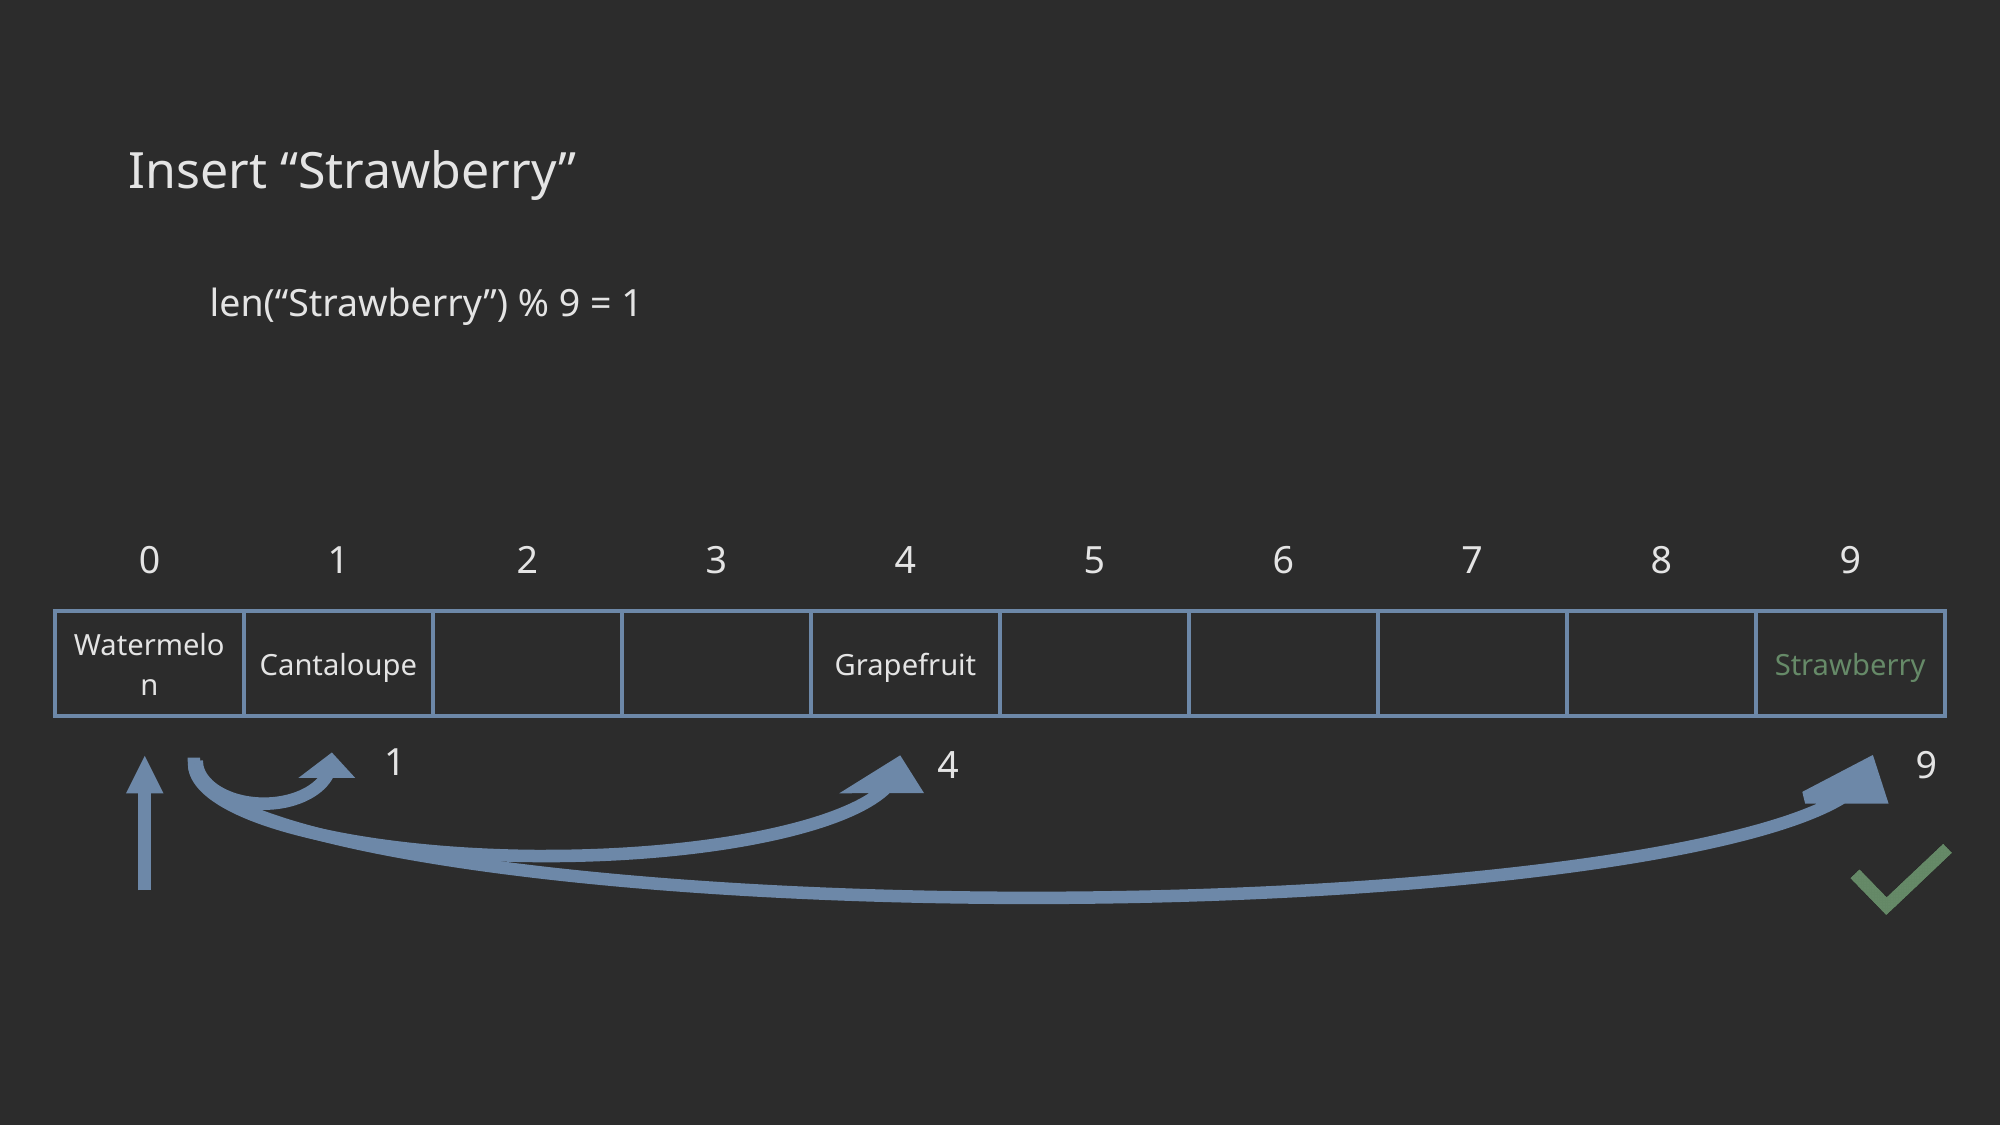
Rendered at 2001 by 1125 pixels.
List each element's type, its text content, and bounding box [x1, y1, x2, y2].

text_box len(“Strawberry”) % 9 = 1 [194, 271, 659, 332]
table_cell Grapefruit [813, 613, 998, 714]
table_header 7 [1378, 506, 1567, 609]
table_cell [624, 613, 809, 714]
text_box 4 [922, 733, 974, 794]
table_cell [1002, 613, 1187, 714]
table_header 6 [1189, 506, 1378, 609]
table_header 0 [55, 506, 244, 609]
table_cell Cantaloupe [246, 613, 431, 714]
table_cell Strawberry [1758, 613, 1943, 714]
table_header 3 [622, 506, 811, 609]
table_cell [435, 613, 620, 714]
table_header 5 [1000, 506, 1189, 609]
table_header 9 [1756, 506, 1945, 609]
text_box [195, 758, 345, 806]
table_cell [1380, 613, 1565, 714]
table_header 2 [433, 506, 622, 609]
table_header 1 [244, 506, 433, 609]
text_box 9 [1900, 733, 1952, 793]
picture [1847, 826, 1955, 933]
text_box Insert “Strawberry” [113, 131, 592, 207]
table_cell [1569, 613, 1754, 714]
text_box [337, 761, 916, 858]
table_cell Watermelon [57, 613, 242, 714]
text_box [192, 761, 1883, 900]
text_box 1 [369, 730, 421, 791]
table_cell [1191, 613, 1376, 714]
table_header 4 [811, 506, 1000, 609]
table_header 8 [1567, 506, 1756, 609]
